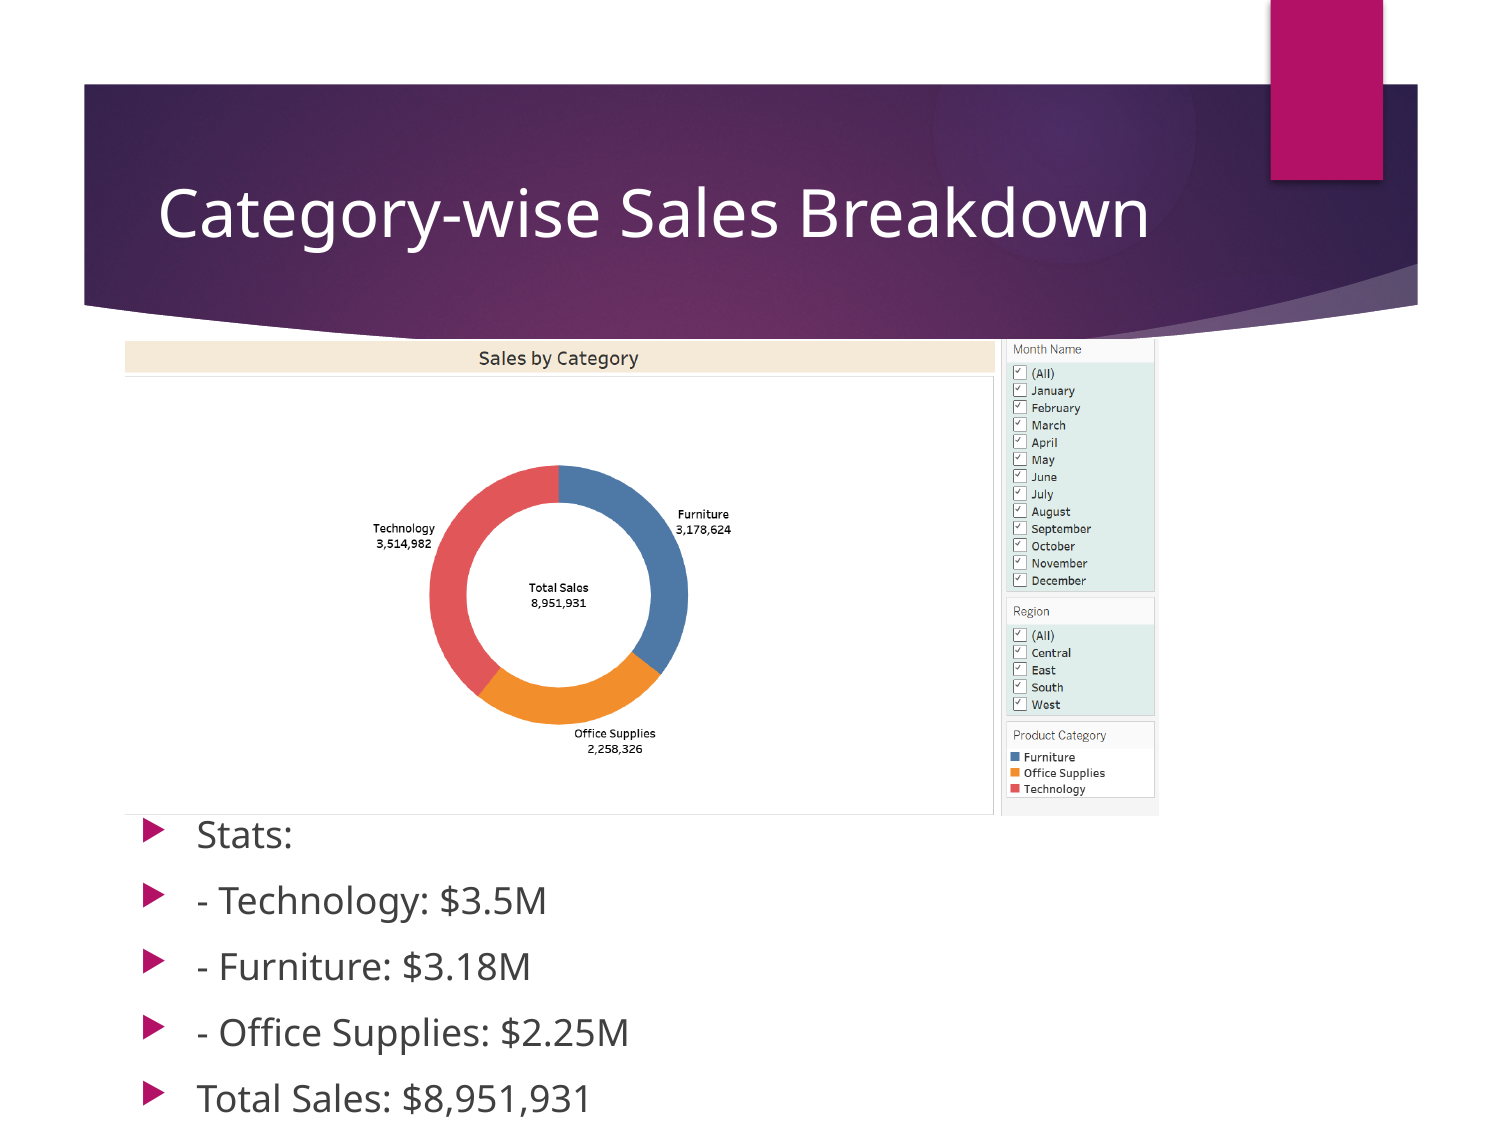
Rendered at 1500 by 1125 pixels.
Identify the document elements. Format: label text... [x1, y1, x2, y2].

list Stats: - Technology: $3.5M - Furniture: $3.18M - Office Supplies: $2.25M Total Sales: $8,951,931 [125, 826, 1103, 1125]
title Category-wise Sales Breakdown [142, 152, 1183, 269]
picture [124, 339, 1159, 817]
